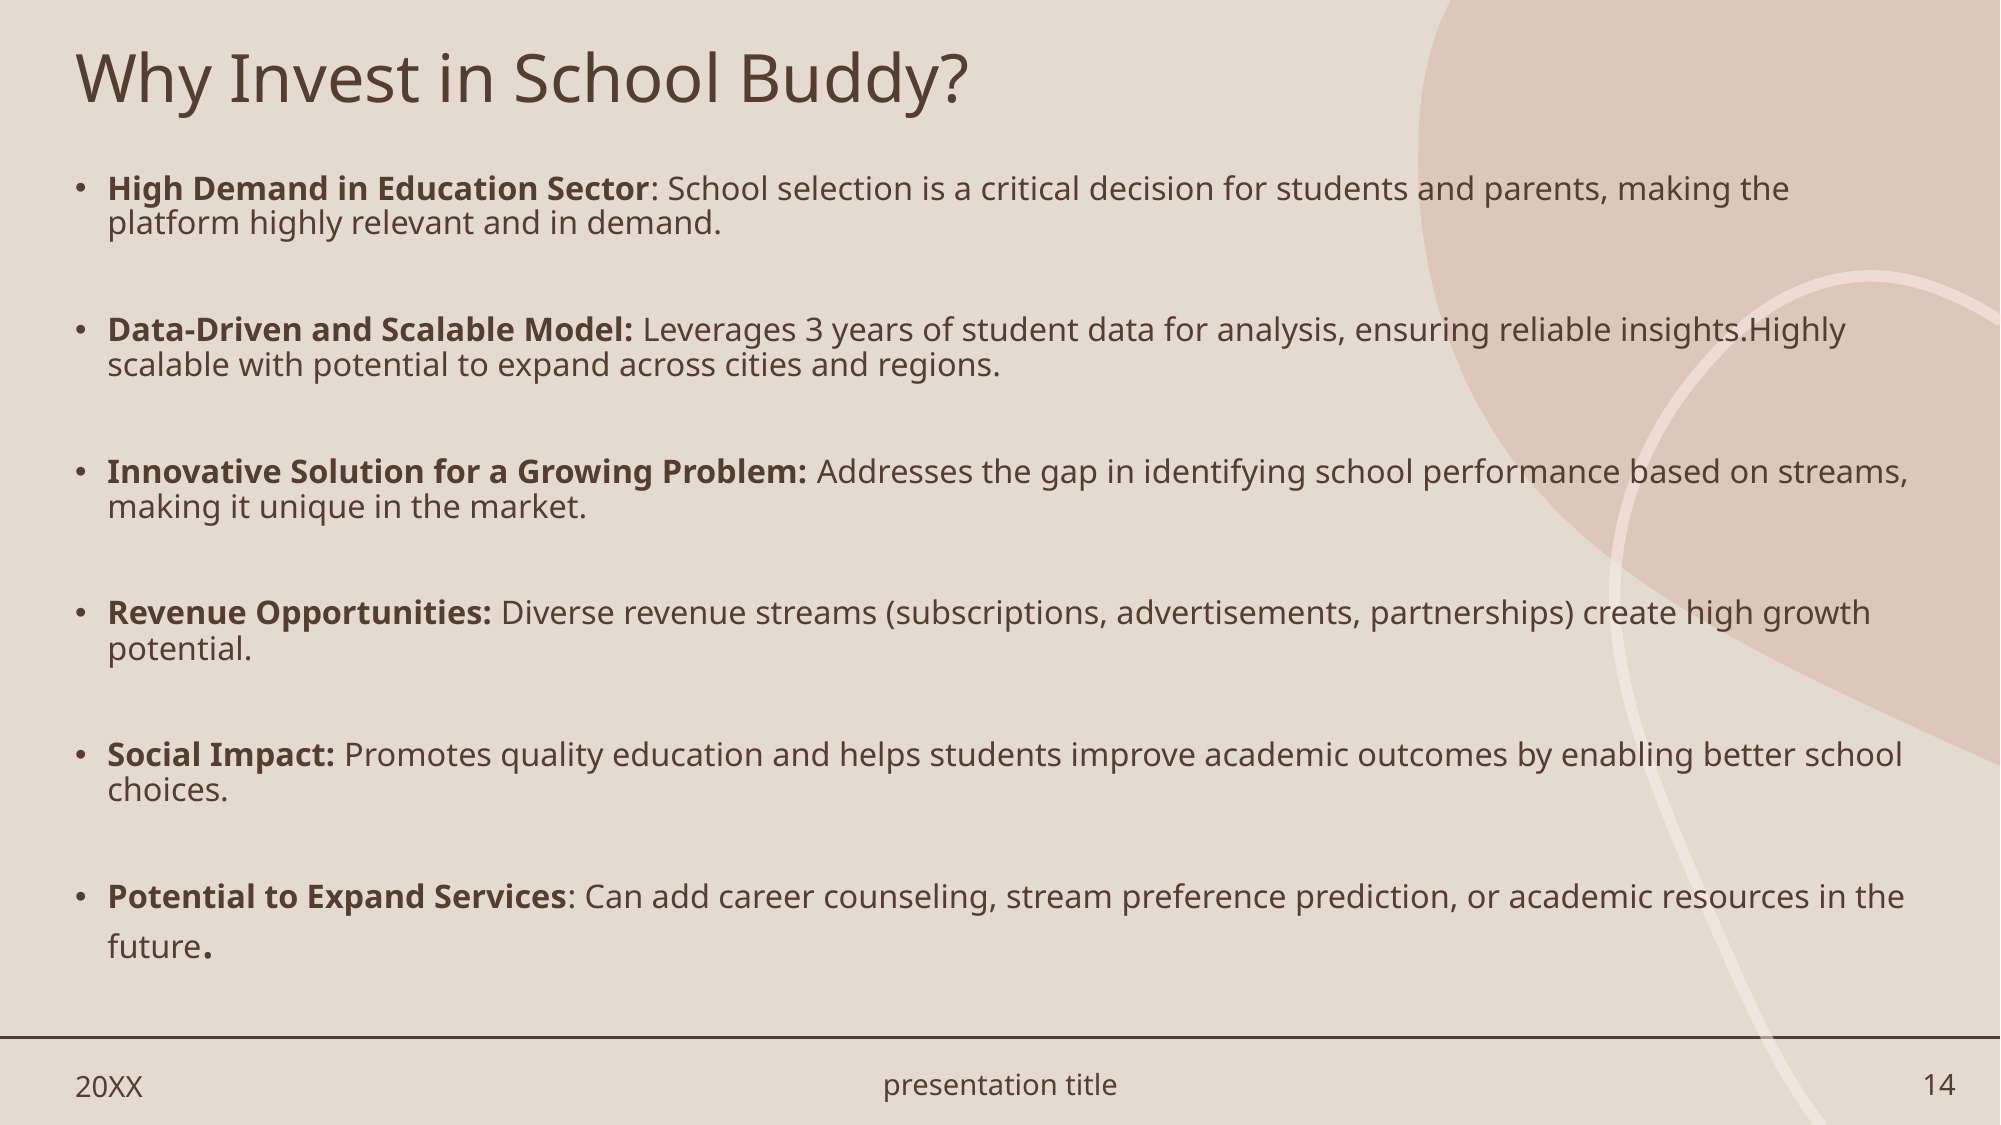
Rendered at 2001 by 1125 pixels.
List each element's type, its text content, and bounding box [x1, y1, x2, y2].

title Why Invest in School Buddy? [60, 13, 1785, 148]
footer presentation title [718, 1060, 1283, 1112]
slide_number 20XX [60, 1060, 222, 1112]
slide_number 14 [1808, 1060, 1971, 1112]
list High Demand in Education Sector: School selection is a critical decision for students and parents, making the platform highly relevant and in demand. Data-Driven and Scalable Model: Leverages 3 years of student data for analysis, ensuring reliable insights.Highly scalable with potential to expand across cities and regions. Innovative Solution for a Growing Problem: Addresses the gap in identifying school performance based on streams, making it unique in the market. Revenue Opportunities: Diverse revenue streams (subscriptions, advertisements, partnerships) create high growth potential. Social Impact: Promotes quality education and helps students improve academic outcomes by enabling better school choices. Potential to Expand Services: Can add career counseling, stream preference prediction, or academic resources in the future. [60, 164, 1942, 985]
